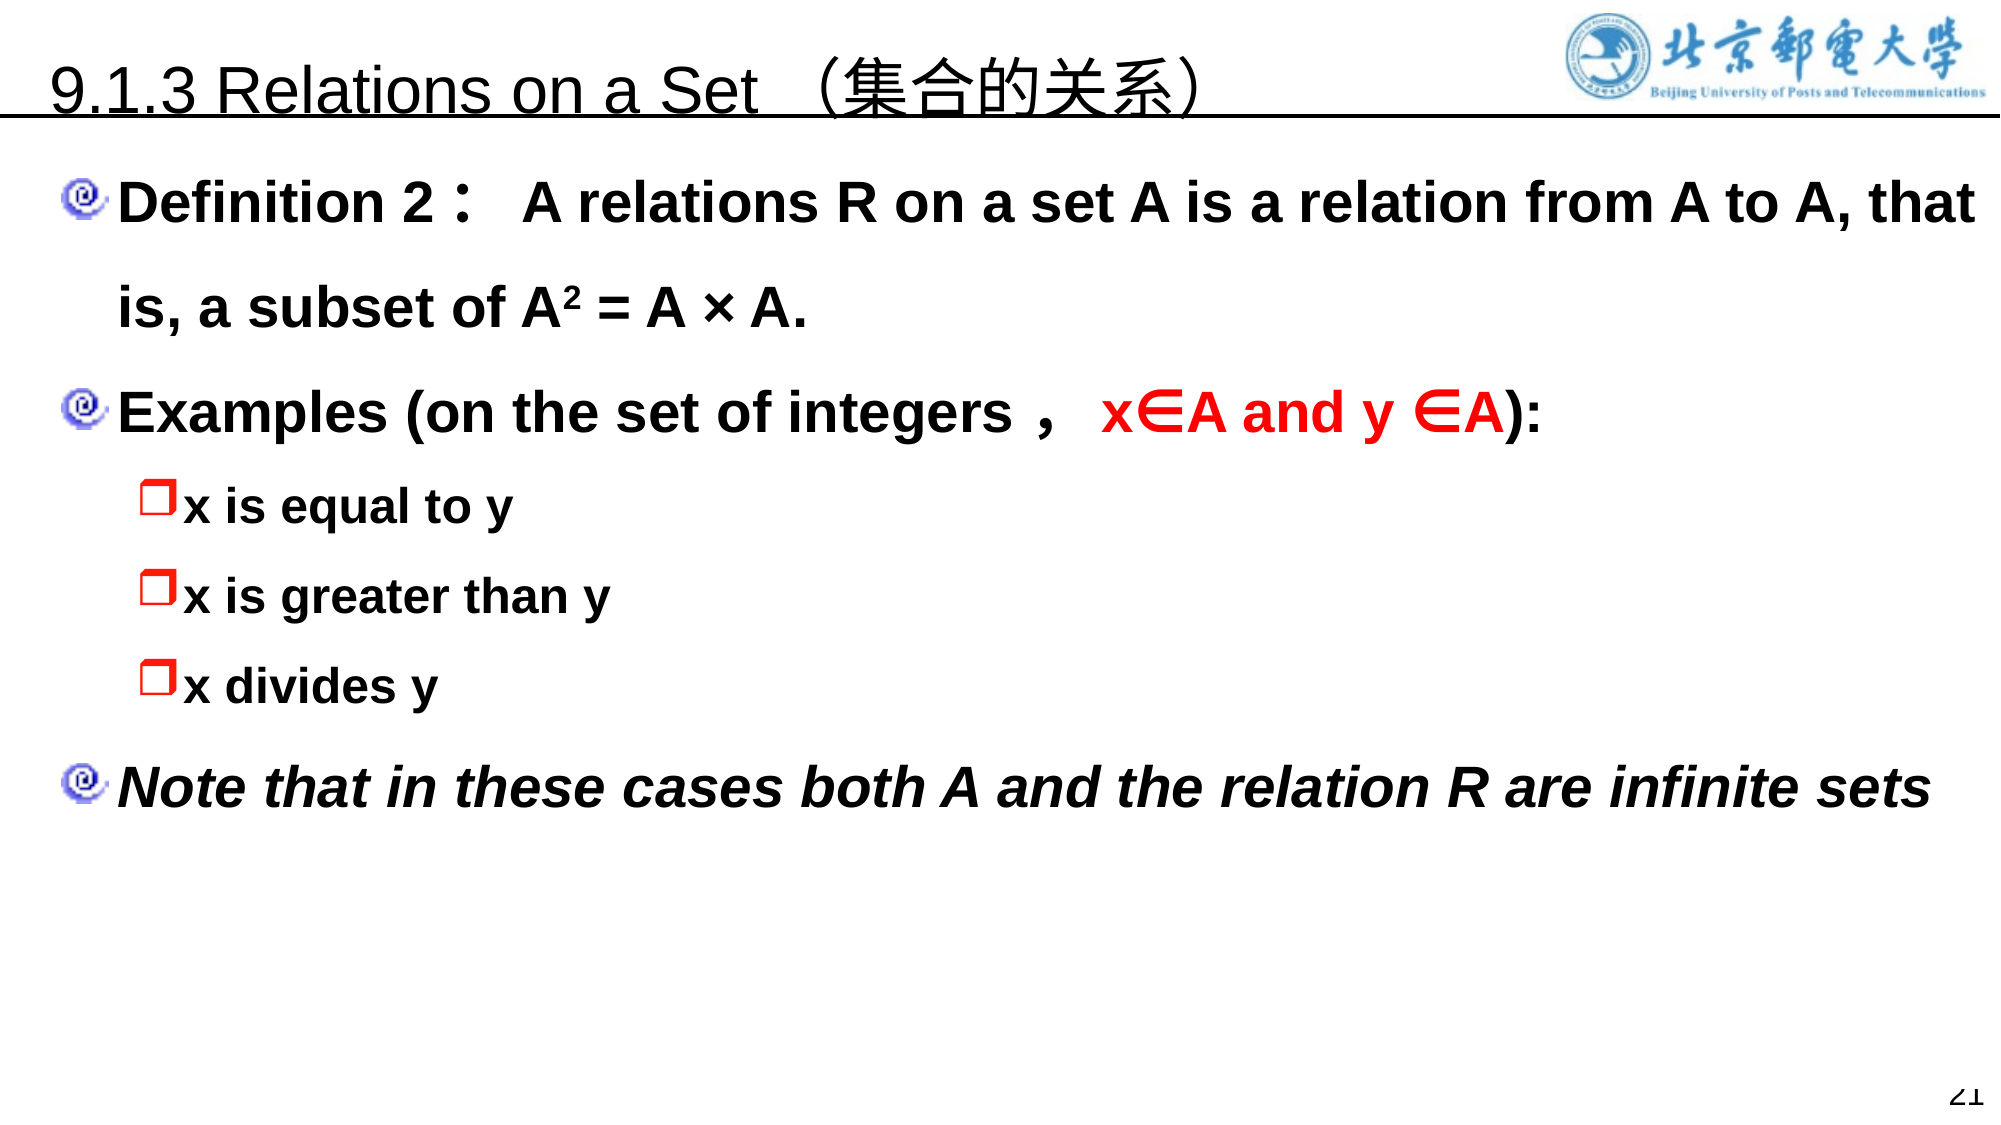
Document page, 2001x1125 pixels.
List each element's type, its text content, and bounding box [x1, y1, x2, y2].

picture [61, 388, 109, 430]
text_box Definition 2：A relations R on a set A is a relation from A to A, that is, a subset of A2 = A × A. Examples (on the set of integers，x∈A and y ∈A): x is equal to y x is greater than y x divides y Note that in these cases both A and the relation R are infinite sets [46, 121, 2000, 1089]
picture [61, 178, 109, 220]
text_box 9.1.3 Relations on a Set（集合的关系） [34, 0, 1849, 135]
picture [1849, 13, 1988, 101]
picture [61, 763, 109, 804]
